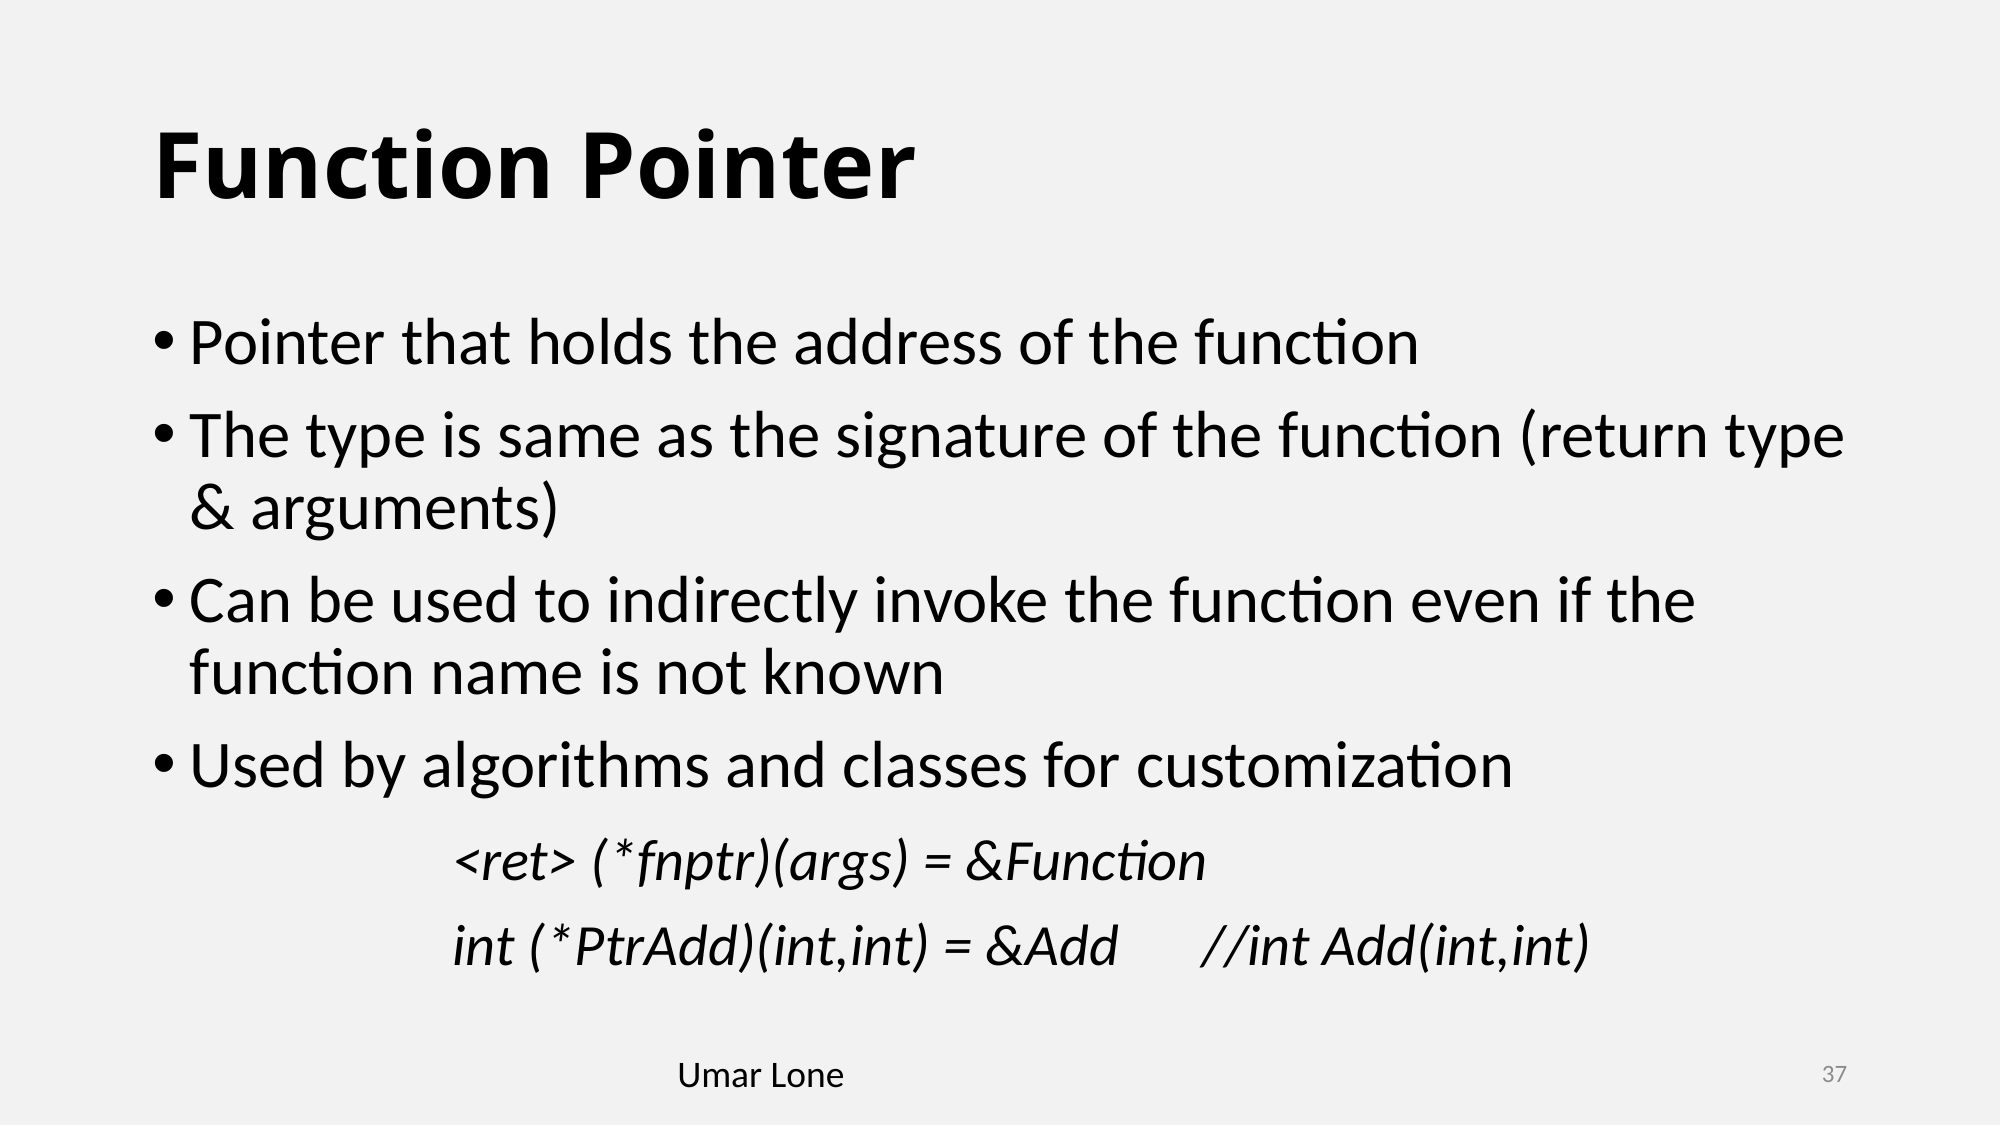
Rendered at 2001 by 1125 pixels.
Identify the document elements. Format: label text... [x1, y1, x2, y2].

footer Umar Lone [662, 1042, 1338, 1103]
list Pointer that holds the address of the function The type is same as the signature of the function (return type & arguments) Can be used to indirectly invoke the function even if the function name is not known Used by algorithms and classes for customization <ret> (*fnptr)(args) = &Function int (*PtrAdd)(int,int) = &Add //int Add(int,int) [137, 299, 1863, 1014]
title Function Pointer [137, 59, 1863, 278]
slide_number 37 [1412, 1042, 1863, 1103]
